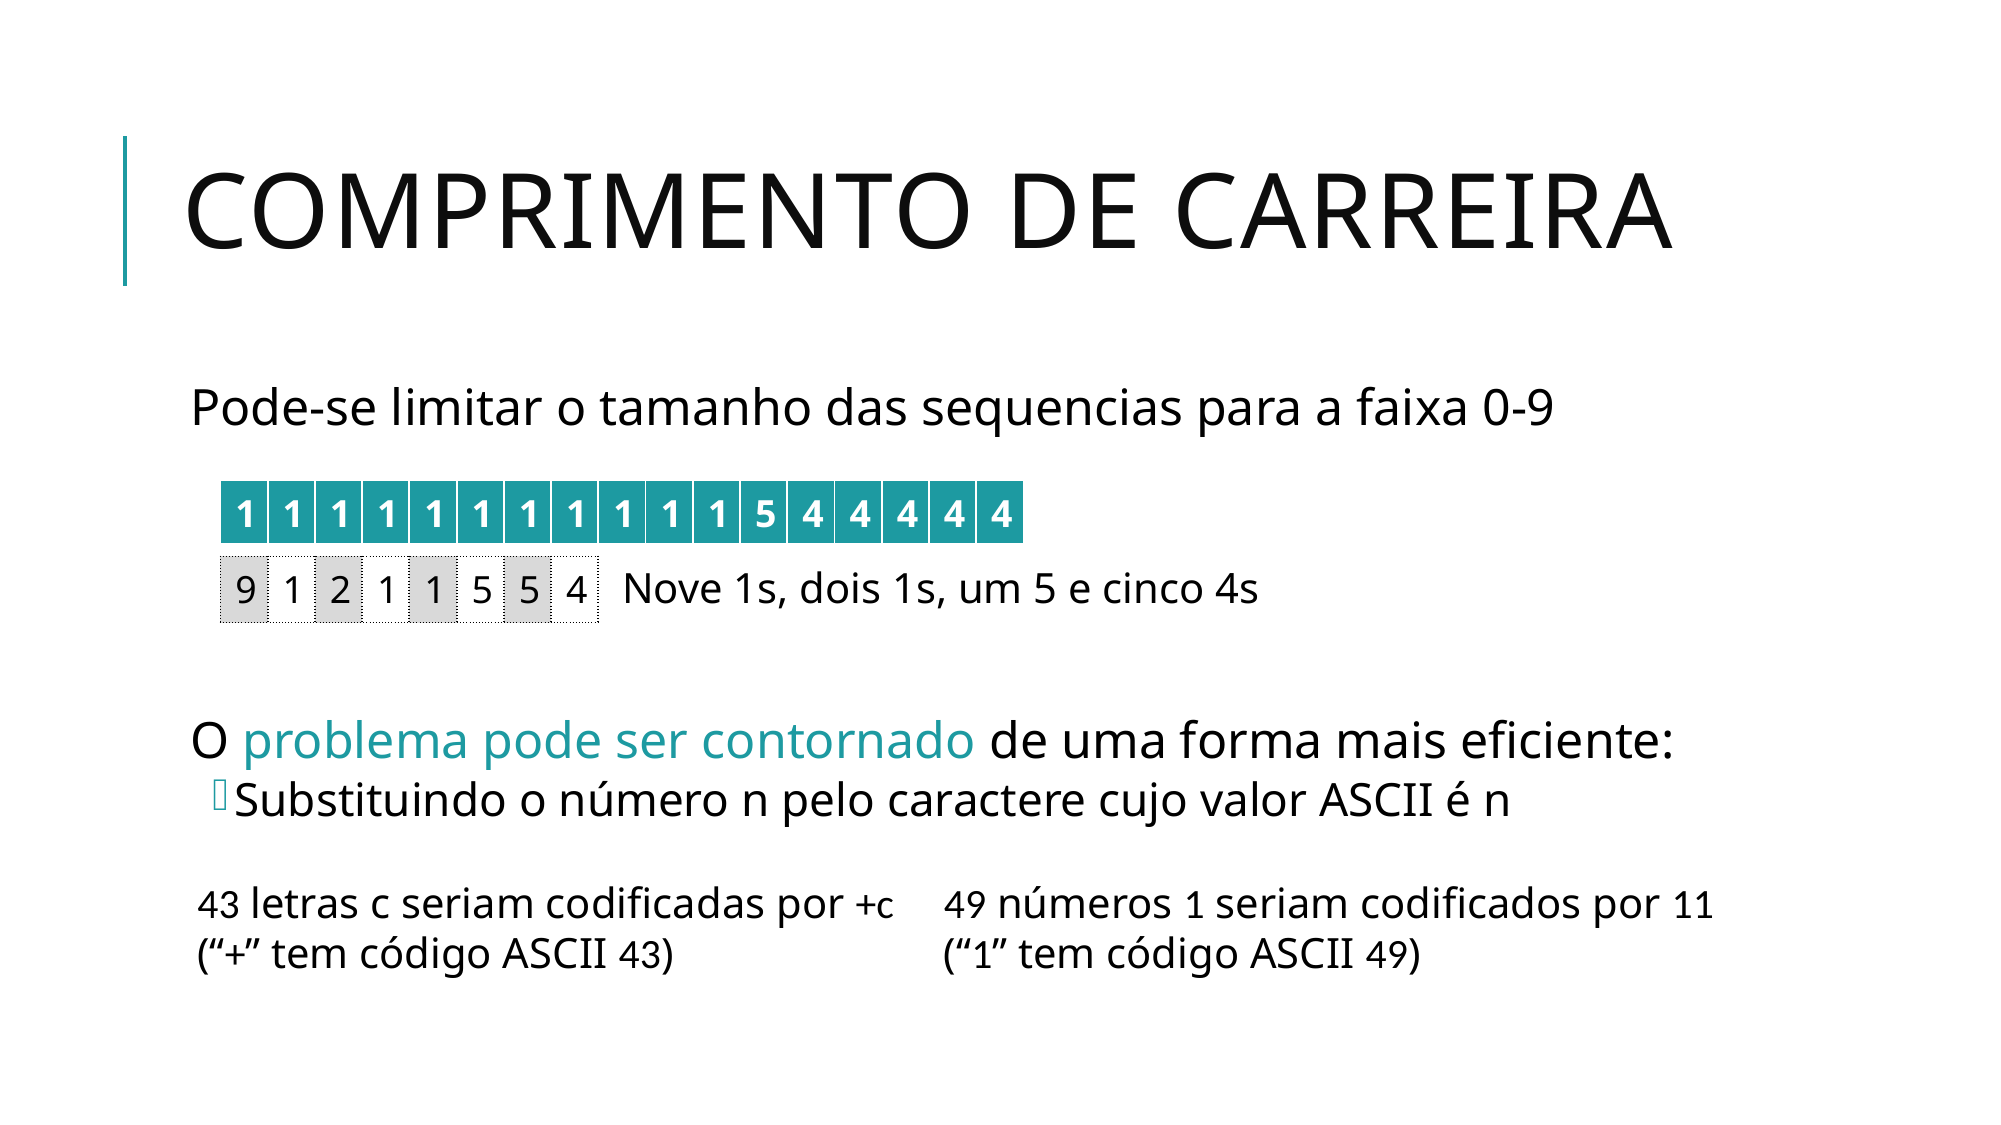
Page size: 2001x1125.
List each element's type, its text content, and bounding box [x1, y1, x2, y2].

table_header 4 [835, 481, 881, 543]
text_box 49 números 1 seriam codificados por 11 (“1” tem código ASCII 49) [929, 869, 1930, 985]
table_header 5 [504, 556, 551, 623]
table_header 1 [552, 481, 597, 543]
table_header 4 [883, 481, 928, 543]
table_header 5 [457, 556, 504, 623]
table_header 9 [220, 556, 268, 623]
table_header 1 [458, 481, 503, 543]
text_box 43 letras c seriam codificadas por +c (“+” tem código ASCII 43) [182, 869, 920, 985]
table_header 1 [694, 481, 739, 543]
table_header 4 [977, 481, 1023, 543]
table_header 1 [221, 481, 267, 543]
title comprimento de Carreira [168, 96, 1763, 342]
table_header 1 [363, 481, 408, 543]
table_header 1 [505, 481, 550, 543]
table_header 1 [269, 481, 314, 543]
table_header 1 [362, 556, 409, 623]
table_header 2 [315, 556, 362, 623]
table_header 1 [646, 481, 692, 543]
table_header 4 [788, 481, 834, 543]
table_header 4 [551, 556, 598, 623]
table_header 1 [599, 481, 645, 543]
list Pode-se limitar o tamanho das sequencias para a faixa 0-9 O problema pode ser contornado de uma forma mais eficiente: Substituindo o número n pelo caractere cujo valor ASCII é n [168, 375, 1763, 1035]
table_header 1 [410, 481, 456, 543]
table_header 1 [316, 481, 361, 543]
text_box Nove 1s, dois 1s, um 5 e cinco 4s [607, 554, 1274, 619]
table_header 5 [741, 481, 786, 543]
table_header 4 [930, 481, 975, 543]
table_header 1 [268, 556, 315, 623]
table_header 1 [409, 556, 457, 623]
